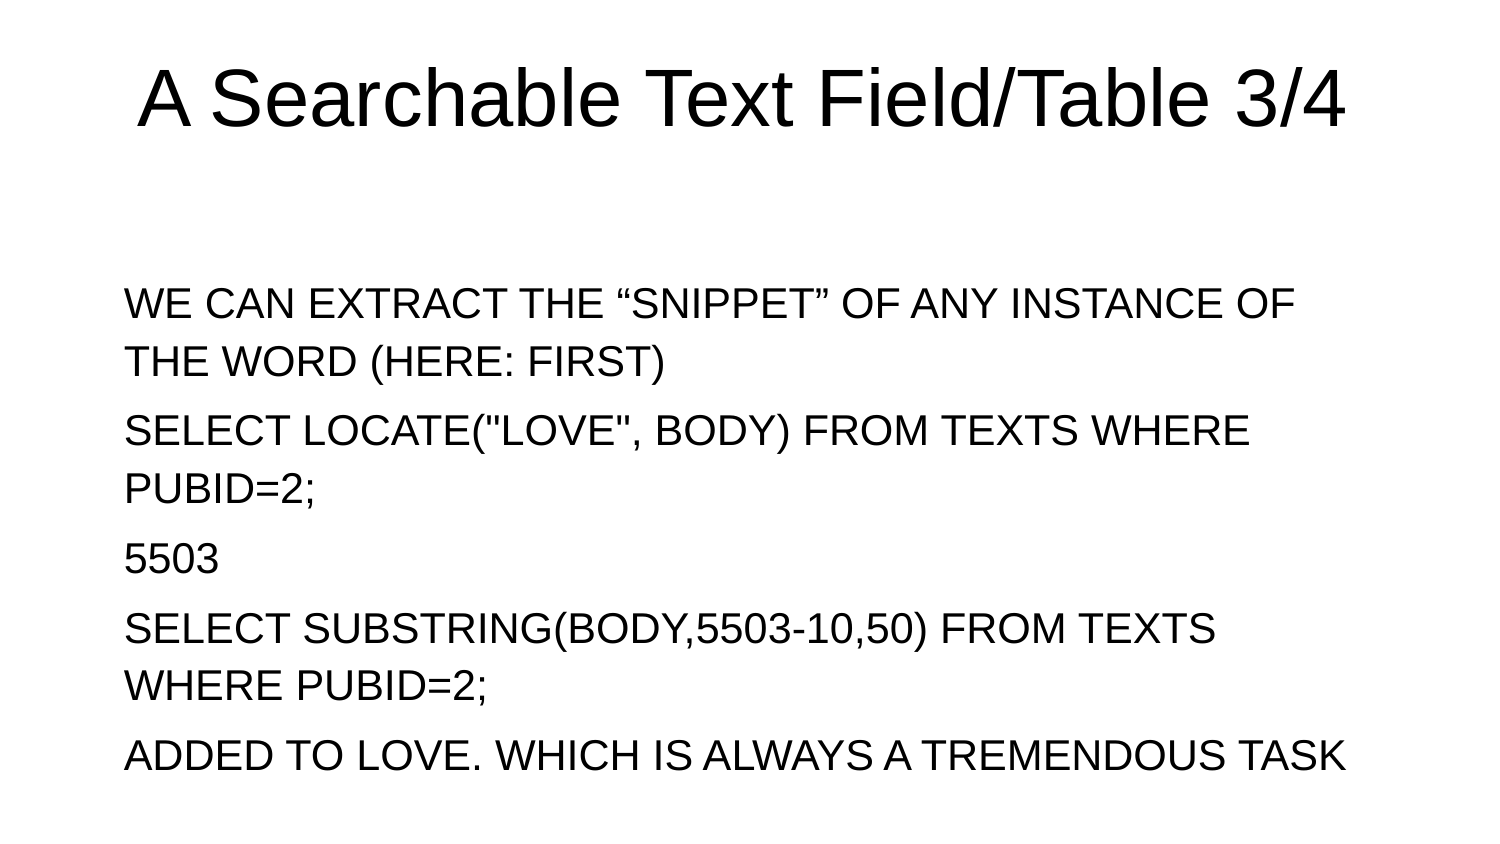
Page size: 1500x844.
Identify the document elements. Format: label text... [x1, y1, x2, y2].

title A Searchable Text Field/Table 3/4 [38, 54, 1450, 149]
list WE CAN EXTRACT THE “SNIPPET” OF ANY INSTANCE OF THE WORD (HERE: FIRST) SELECT LOCATE("LOVE", BODY) FROM TEXTS WHERE PUBID=2; 5503 SELECT SUBSTRING(BODY,5503-10,50) FROM TEXTS WHERE PUBID=2; ADDED TO LOVE. WHICH IS ALWAYS A TREMENDOUS TASK [112, 264, 1388, 824]
